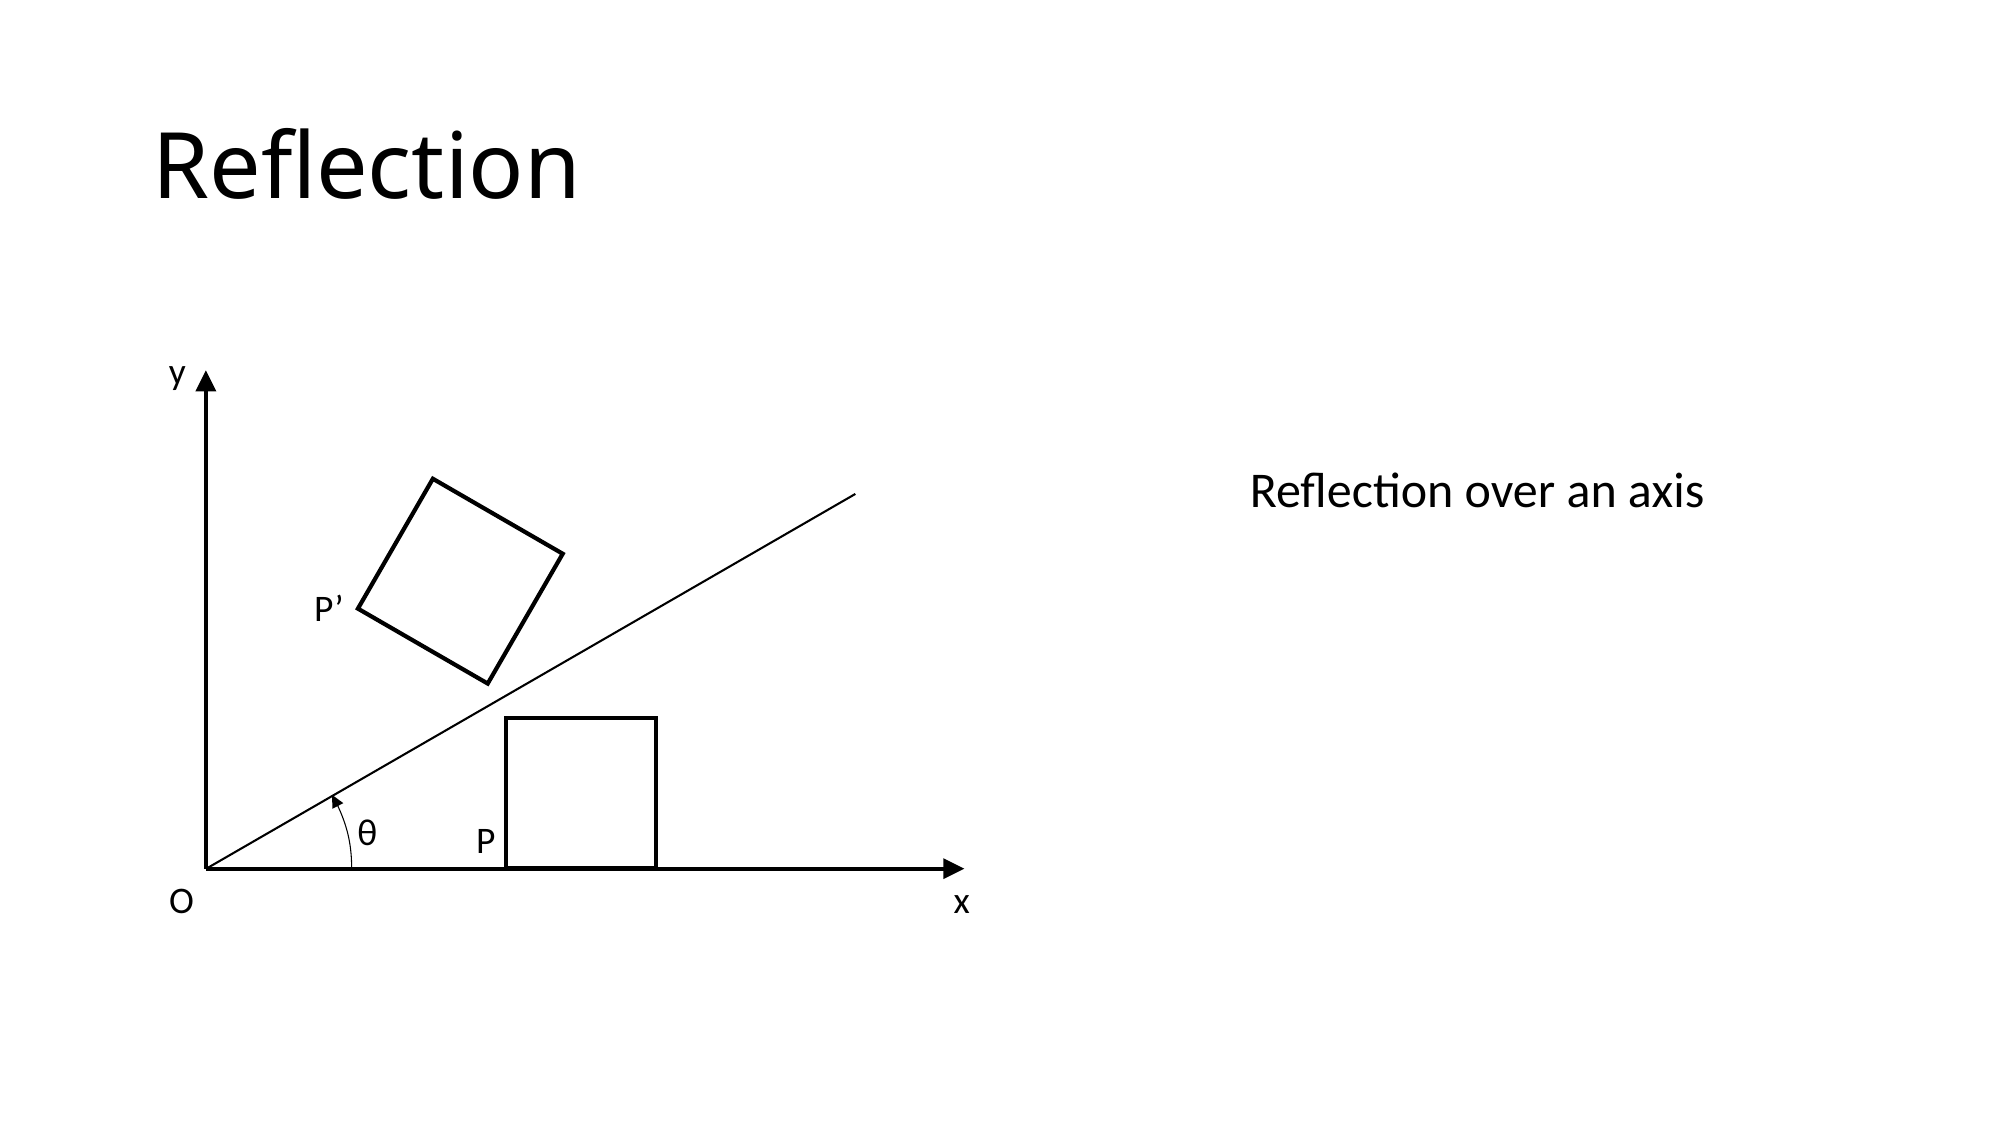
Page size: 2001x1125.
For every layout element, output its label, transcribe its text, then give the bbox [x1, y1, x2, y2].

text_box P [461, 808, 508, 868]
text_box O [154, 868, 209, 929]
text_box x [938, 868, 985, 928]
text_box [505, 717, 657, 868]
text_box y [154, 340, 201, 400]
text_box [206, 794, 353, 868]
title Reflection [137, 59, 1863, 278]
text_box [359, 477, 565, 681]
text_box P’ [299, 576, 359, 637]
text_box θ [342, 800, 393, 861]
